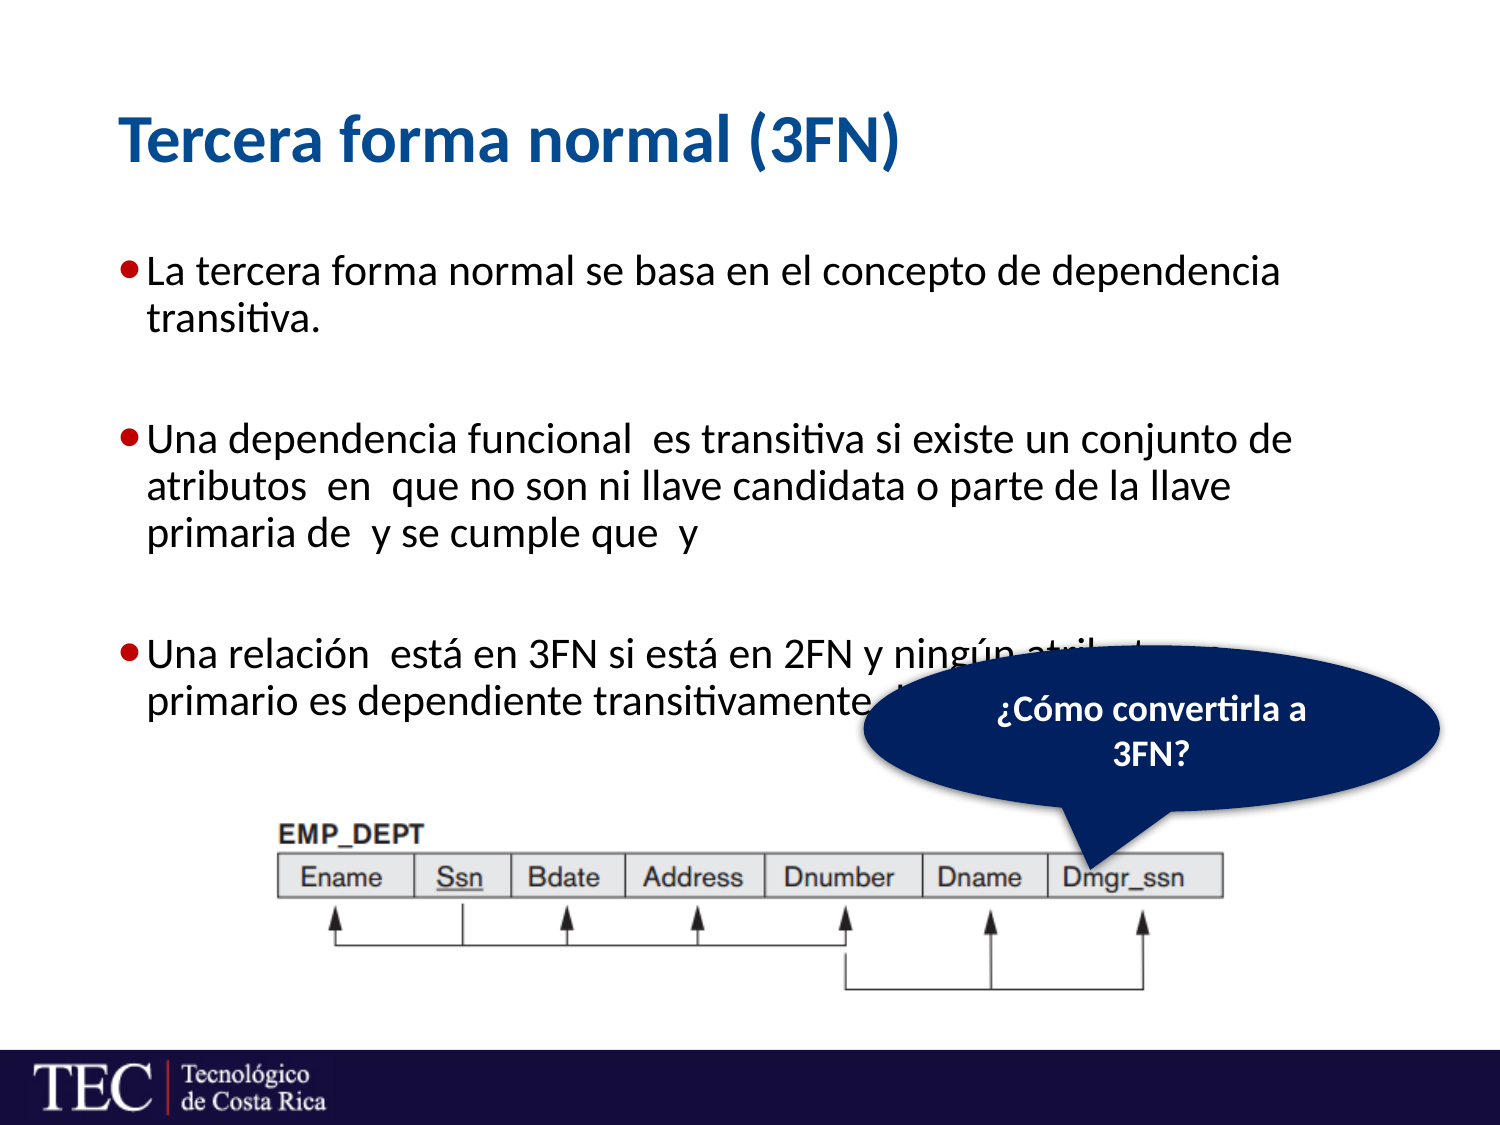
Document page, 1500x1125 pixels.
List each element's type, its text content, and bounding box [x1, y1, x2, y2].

title Tercera forma normal (3FN) [103, 59, 1397, 210]
picture [268, 811, 1232, 991]
picture [28, 1056, 334, 1119]
text_box ¿Cómo convertirla a 3FN? [863, 645, 1440, 811]
